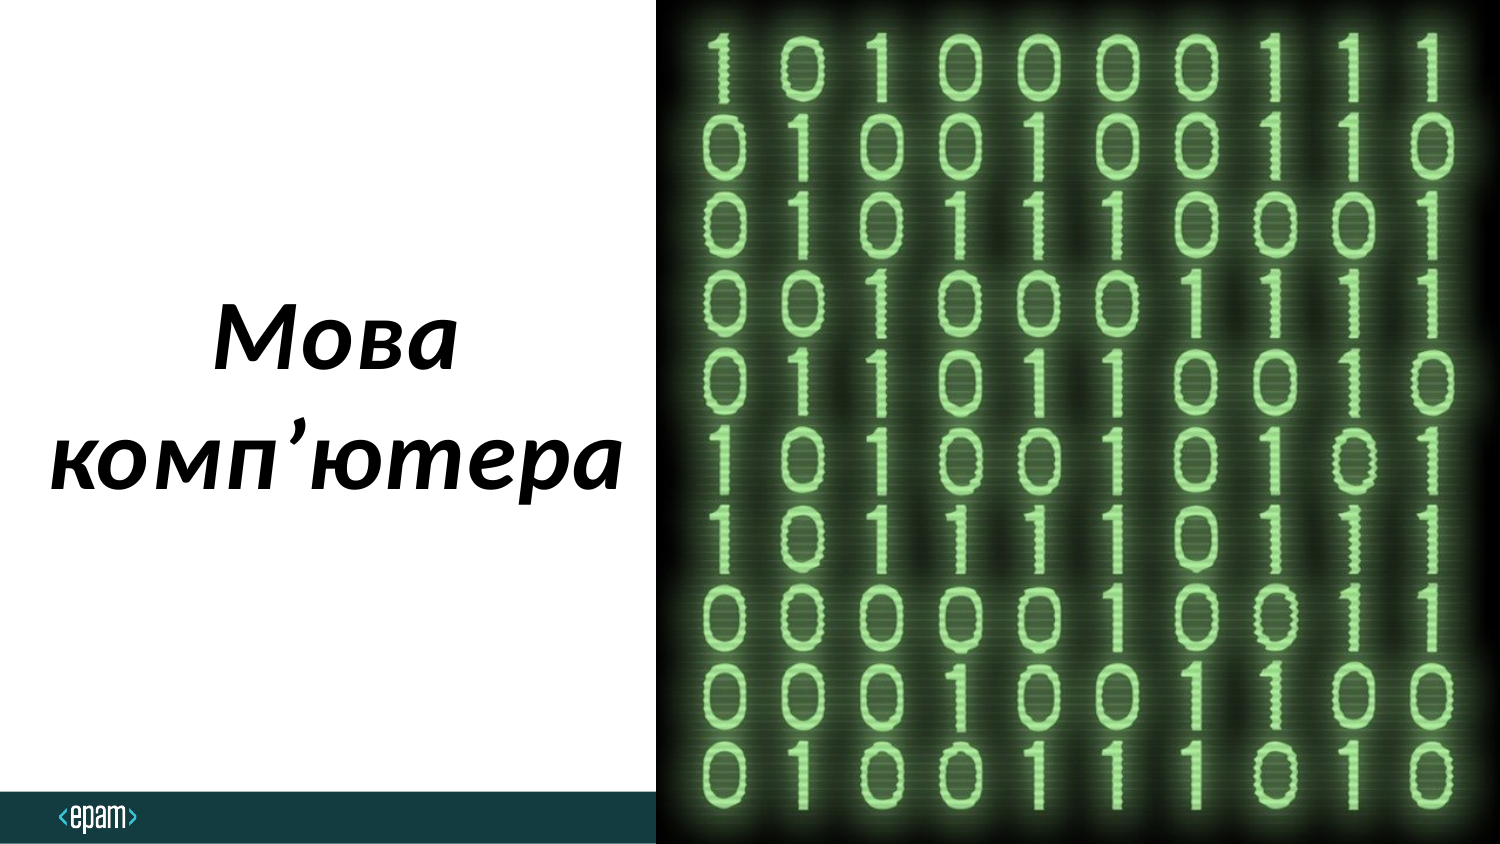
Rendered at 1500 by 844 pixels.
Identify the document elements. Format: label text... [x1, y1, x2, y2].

title Мова комп’ютера [29, 254, 645, 589]
picture [656, 0, 1500, 844]
